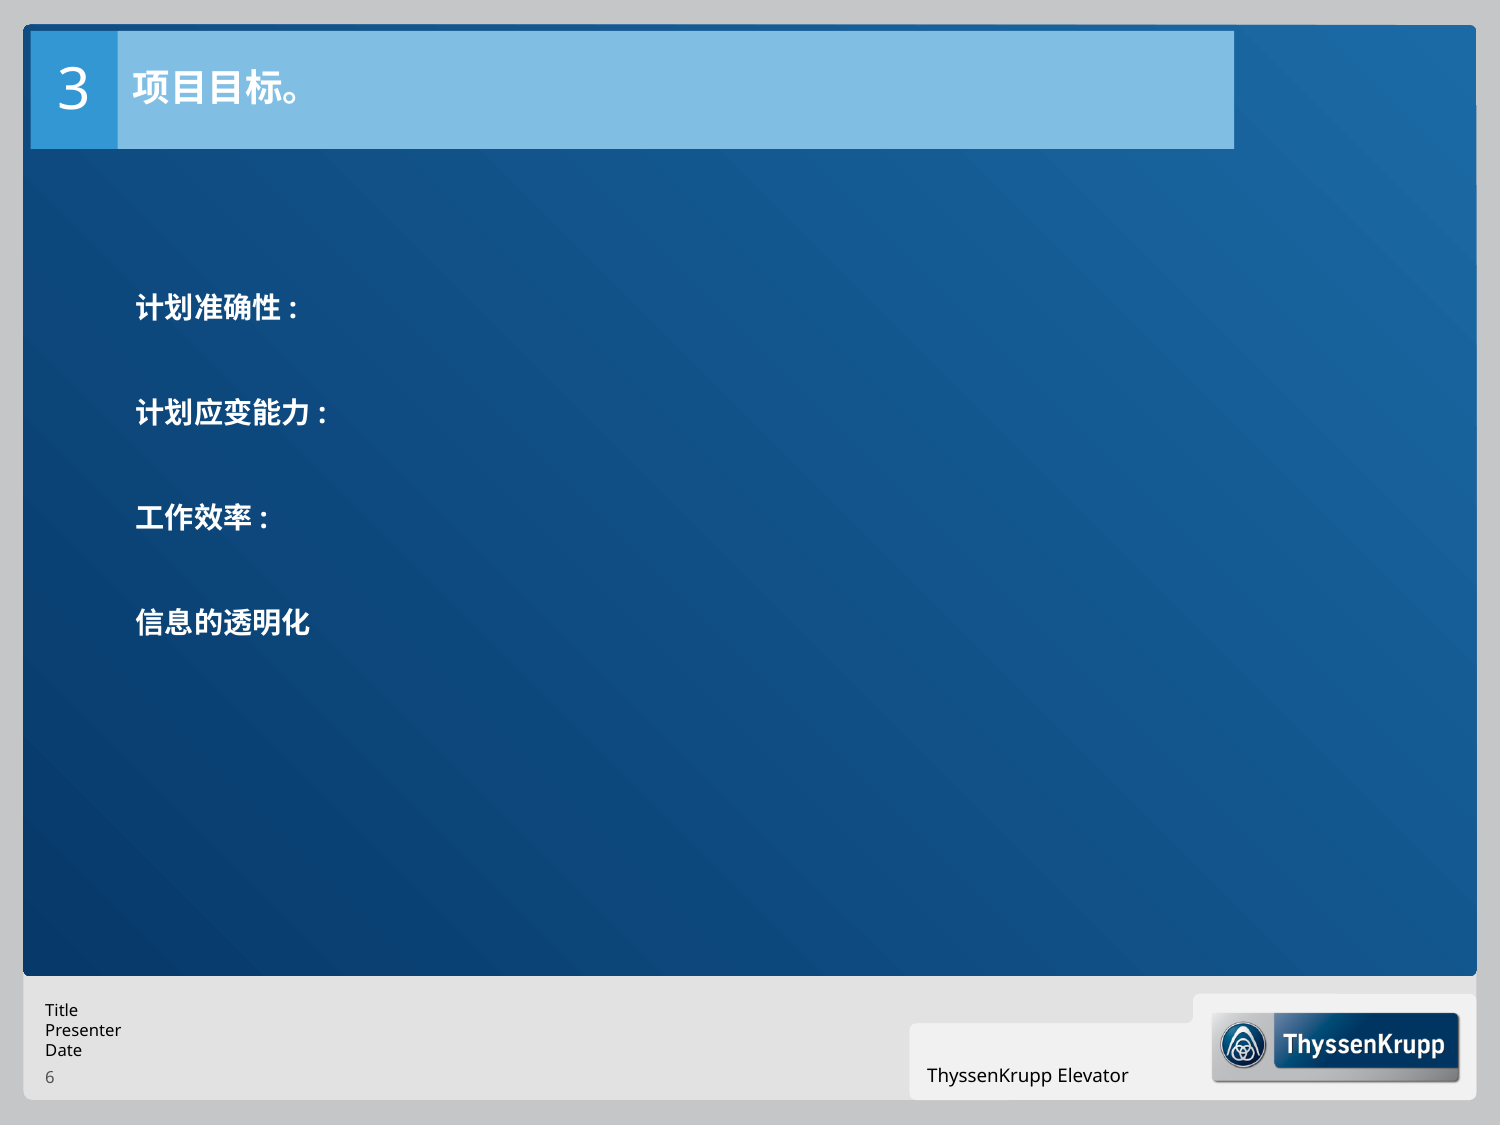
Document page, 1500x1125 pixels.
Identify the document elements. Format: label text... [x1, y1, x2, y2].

text_box 3 [30, 30, 117, 149]
text_box 项目目标。 [117, 30, 1235, 149]
text_box 计划准确性: 计划应变能力: 工作效率: 信息的透明化 [123, 208, 1306, 917]
picture [1210, 1011, 1462, 1085]
